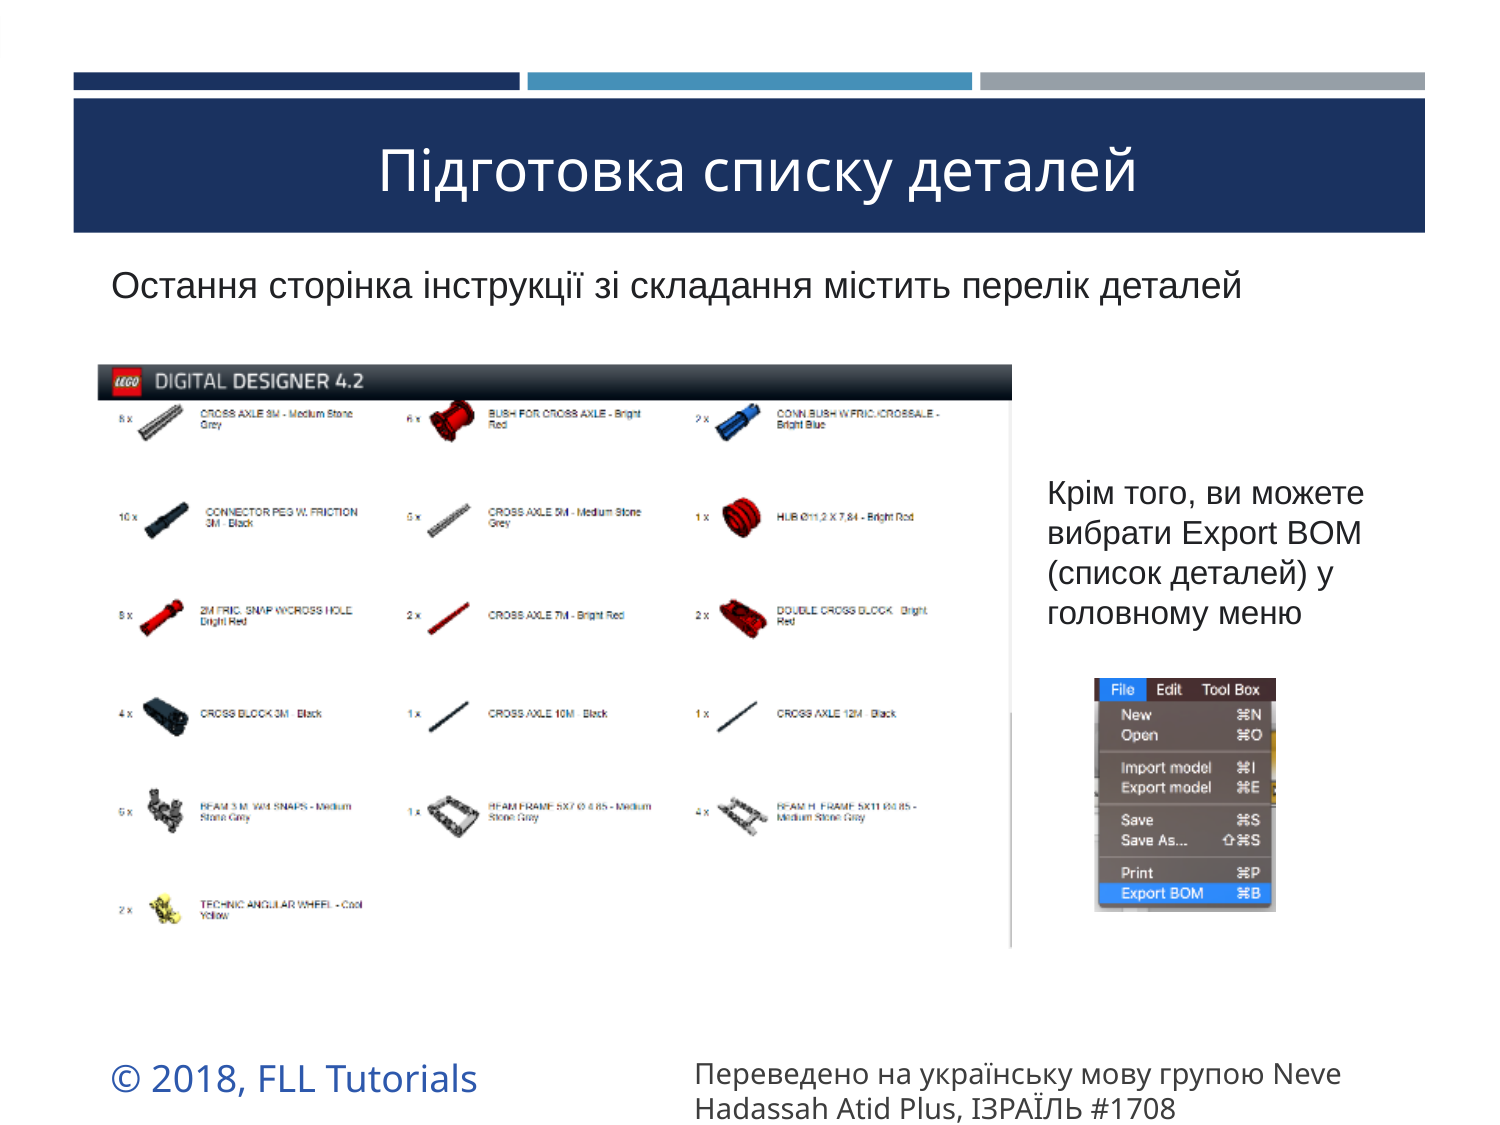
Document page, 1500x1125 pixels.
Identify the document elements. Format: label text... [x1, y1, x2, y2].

list Остання сторінка інструкції зі складання містить перелік деталей [75, 253, 1425, 1005]
text_box Крім того, ви можете вибрати Export BOM (список деталей) у головному меню [1031, 464, 1429, 652]
picture [1094, 678, 1277, 912]
title Підготовка списку деталей [95, 112, 1406, 211]
text_box Переведено на українську мову групою Neve Hadassah Atid Plus, ІЗРАЇЛЬ #1708 [679, 1047, 1469, 1125]
picture [94, 360, 1013, 949]
footer © 2018, FLL Tutorials [95, 1047, 679, 1108]
